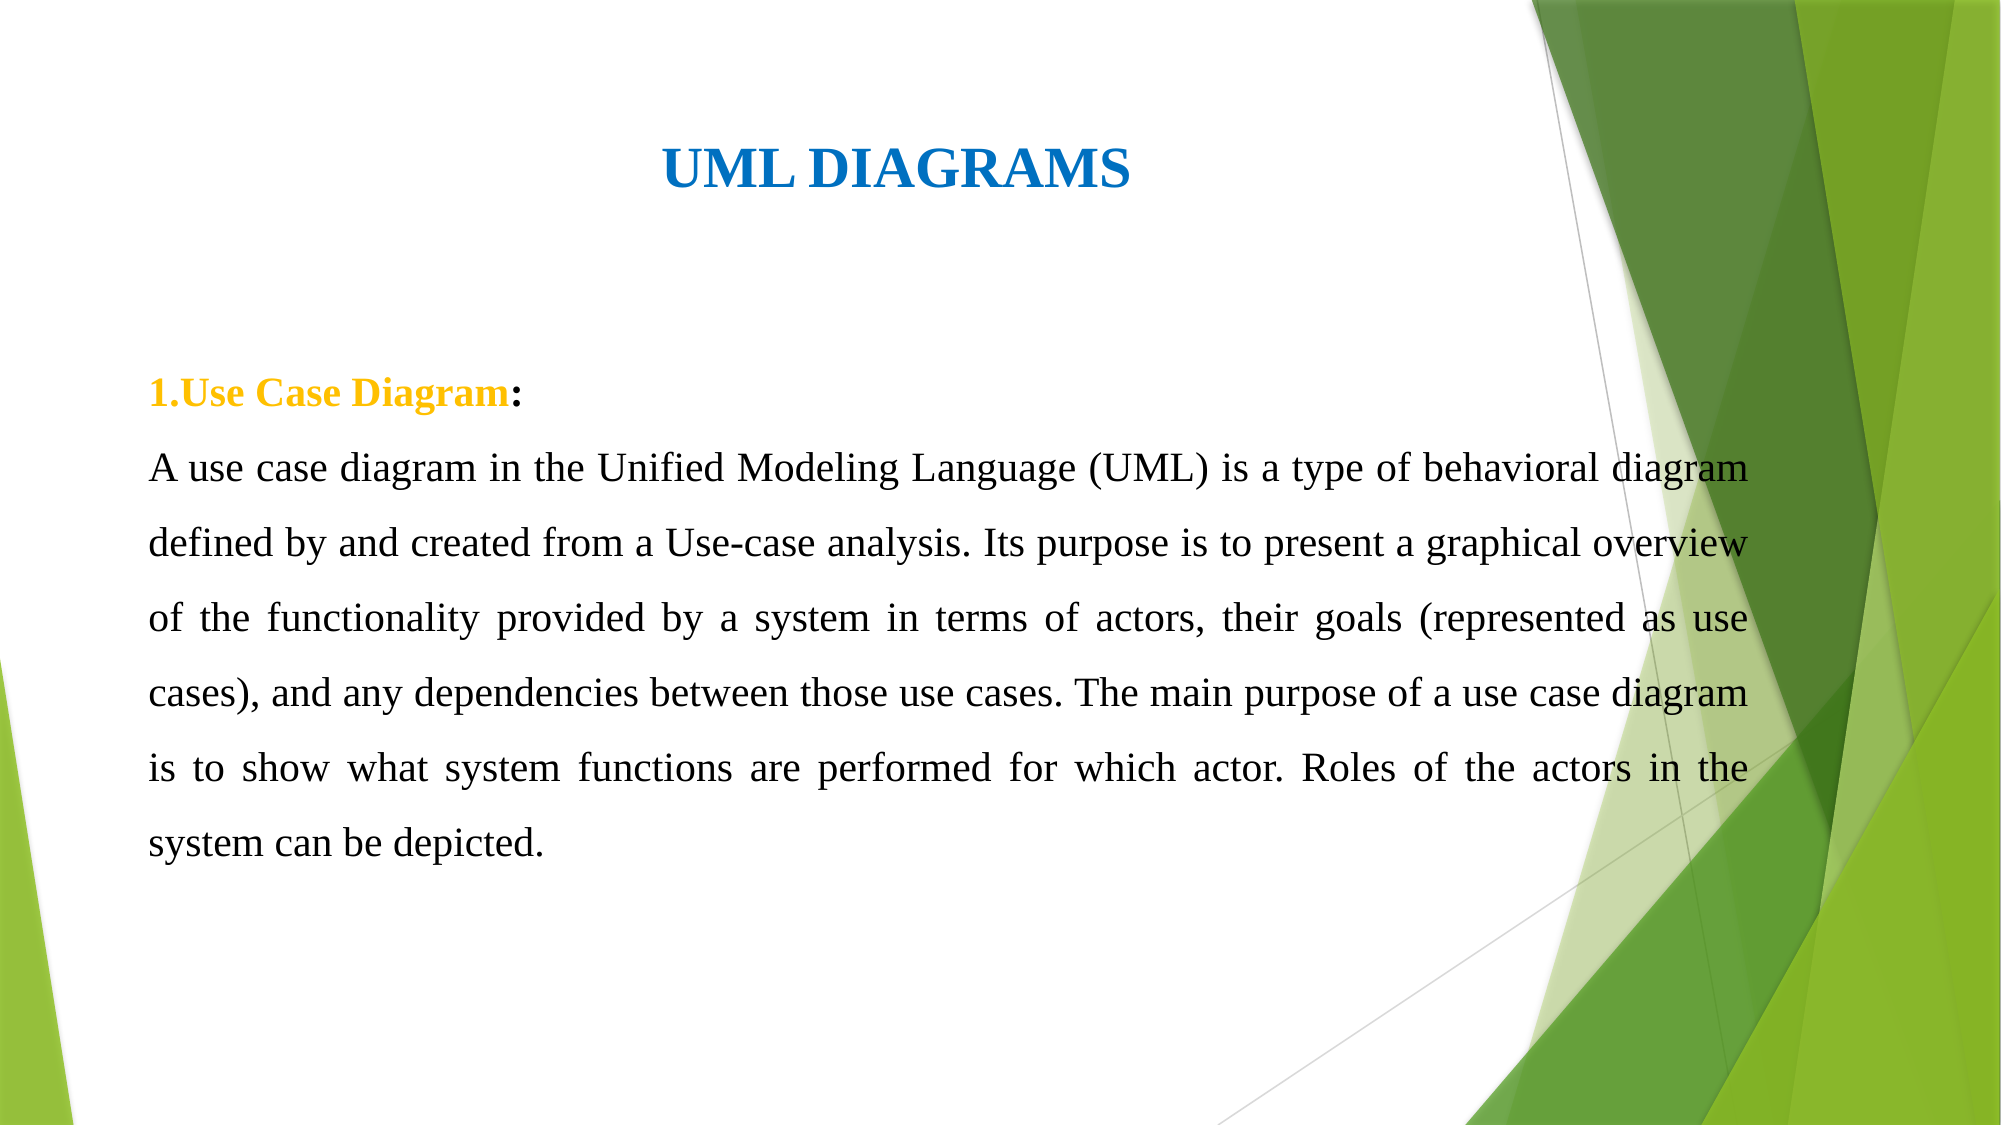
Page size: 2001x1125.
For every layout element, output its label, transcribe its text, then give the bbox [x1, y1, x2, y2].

text_box UML DIAGRAMS [116, 73, 1527, 226]
text_box 1.Use Case Diagram: A use case diagram in the Unified Modeling Language (UML) is a type of behavioral diagram defined by and created from a Use-case analysis. Its purpose is to present a graphical overview of the functionality provided by a system in terms of actors, their goals (represented as use cases), and any dependencies between those use cases. The main purpose of a use case diagram is to show what system functions are performed for which actor. Roles of the actors in the system can be depicted. [133, 332, 1766, 872]
